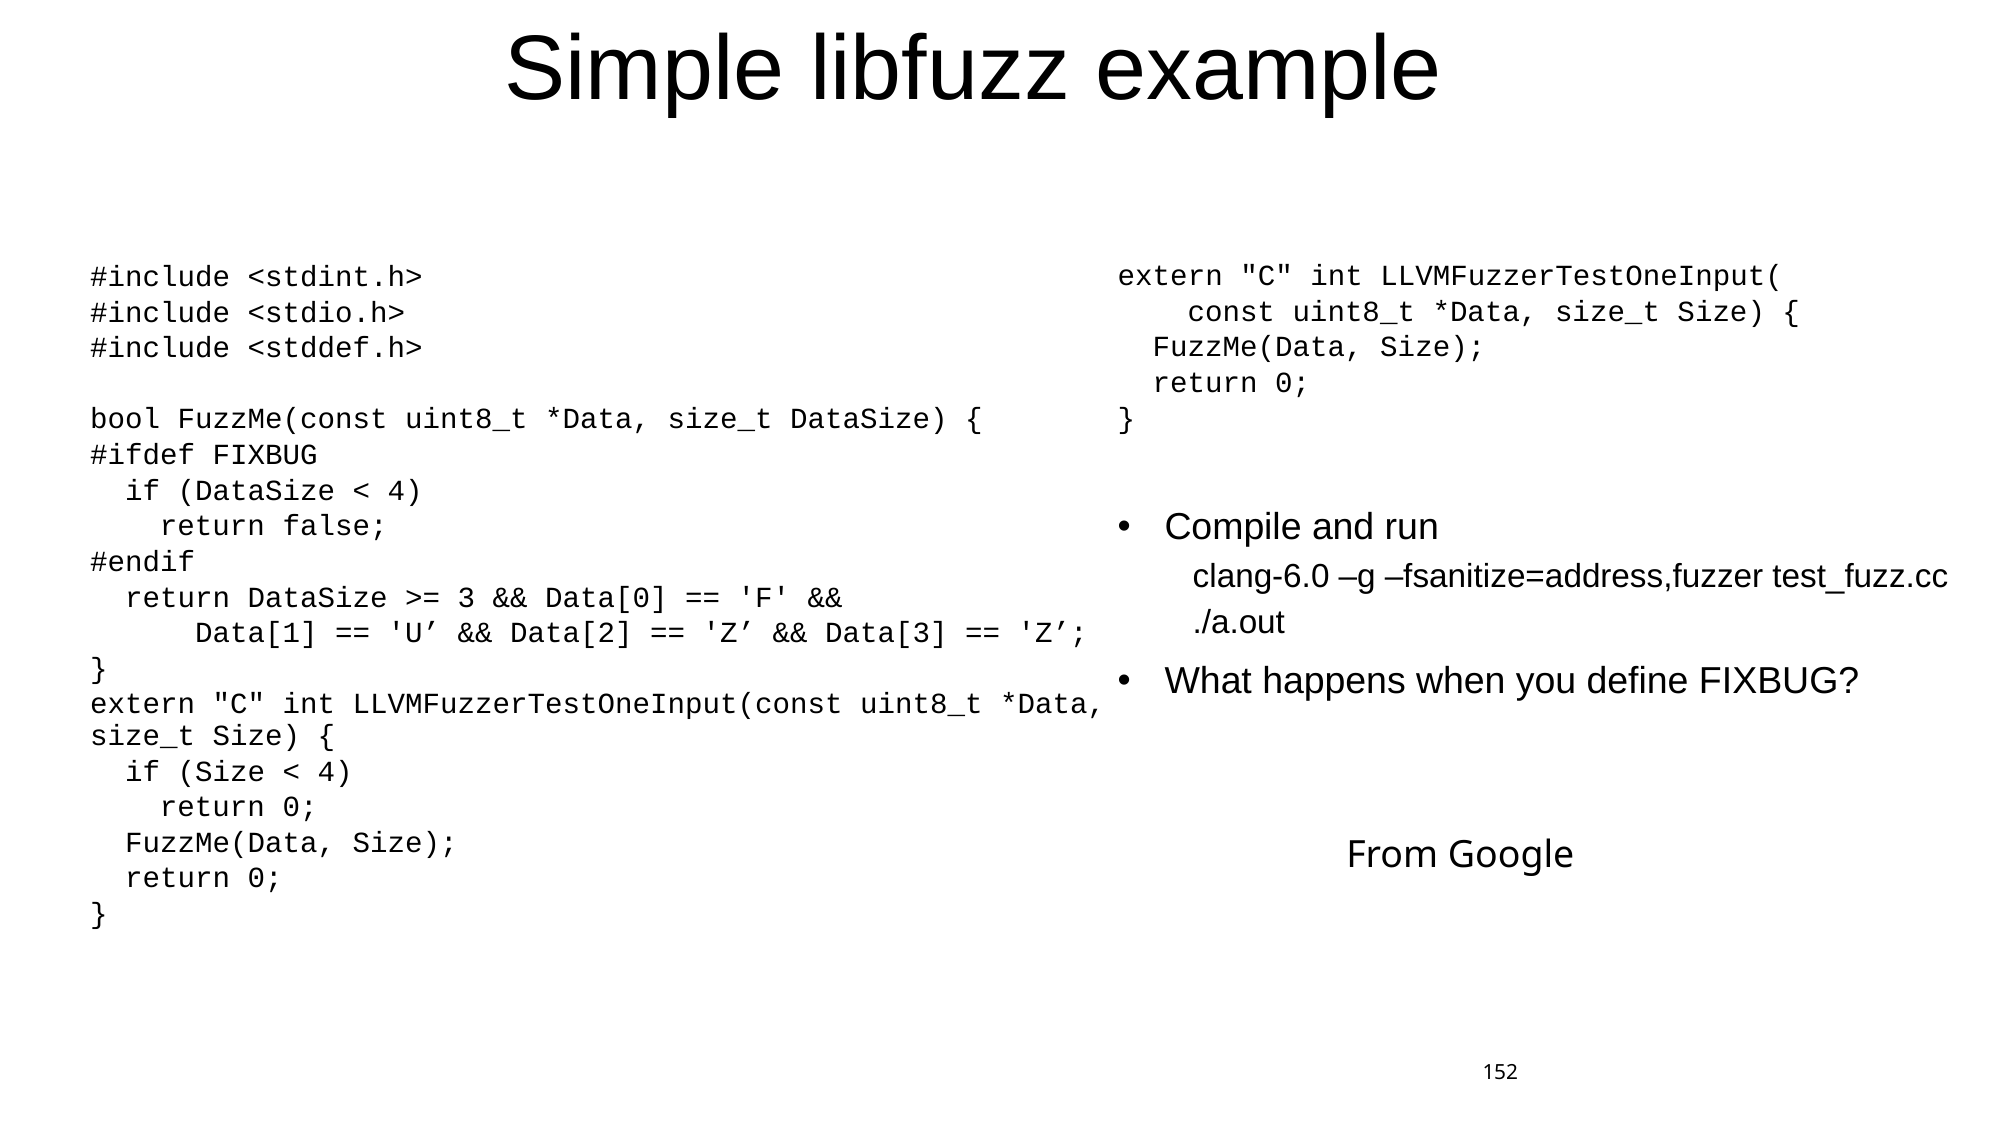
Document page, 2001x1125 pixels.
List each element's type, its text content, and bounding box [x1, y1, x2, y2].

text_box extern "C" int LLVMFuzzerTestOneInput( const uint8_t *Data, size_t Size) { FuzzMe(Data, Size); return 0; } Compile and run clang-6.0 –g –fsanitize=address,fuzzer test_fuzz.cc ./a.out What happens when you define FIXBUG? [1102, 252, 1997, 1061]
list #include <stdint.h> #include <stdio.h> #include <stddef.h> bool FuzzMe(const uint8_t *Data, size_t DataSize) { #ifdef FIXBUG if (DataSize < 4) return false; #endif return DataSize >= 3 && Data[0] == 'F' && Data[1] == 'U’ && Data[2] == 'Z’ && Data[3] == 'Z’; } extern "C" int LLVMFuzzerTestOneInput(const uint8_t *Data, size_t Size) { if (Size < 4) return 0; FuzzMe(Data, Size); return 0; } [0, 253, 1135, 1062]
slide_number 152 [1325, 1061, 1675, 1103]
title Simple libfuzz example [121, 0, 1827, 142]
